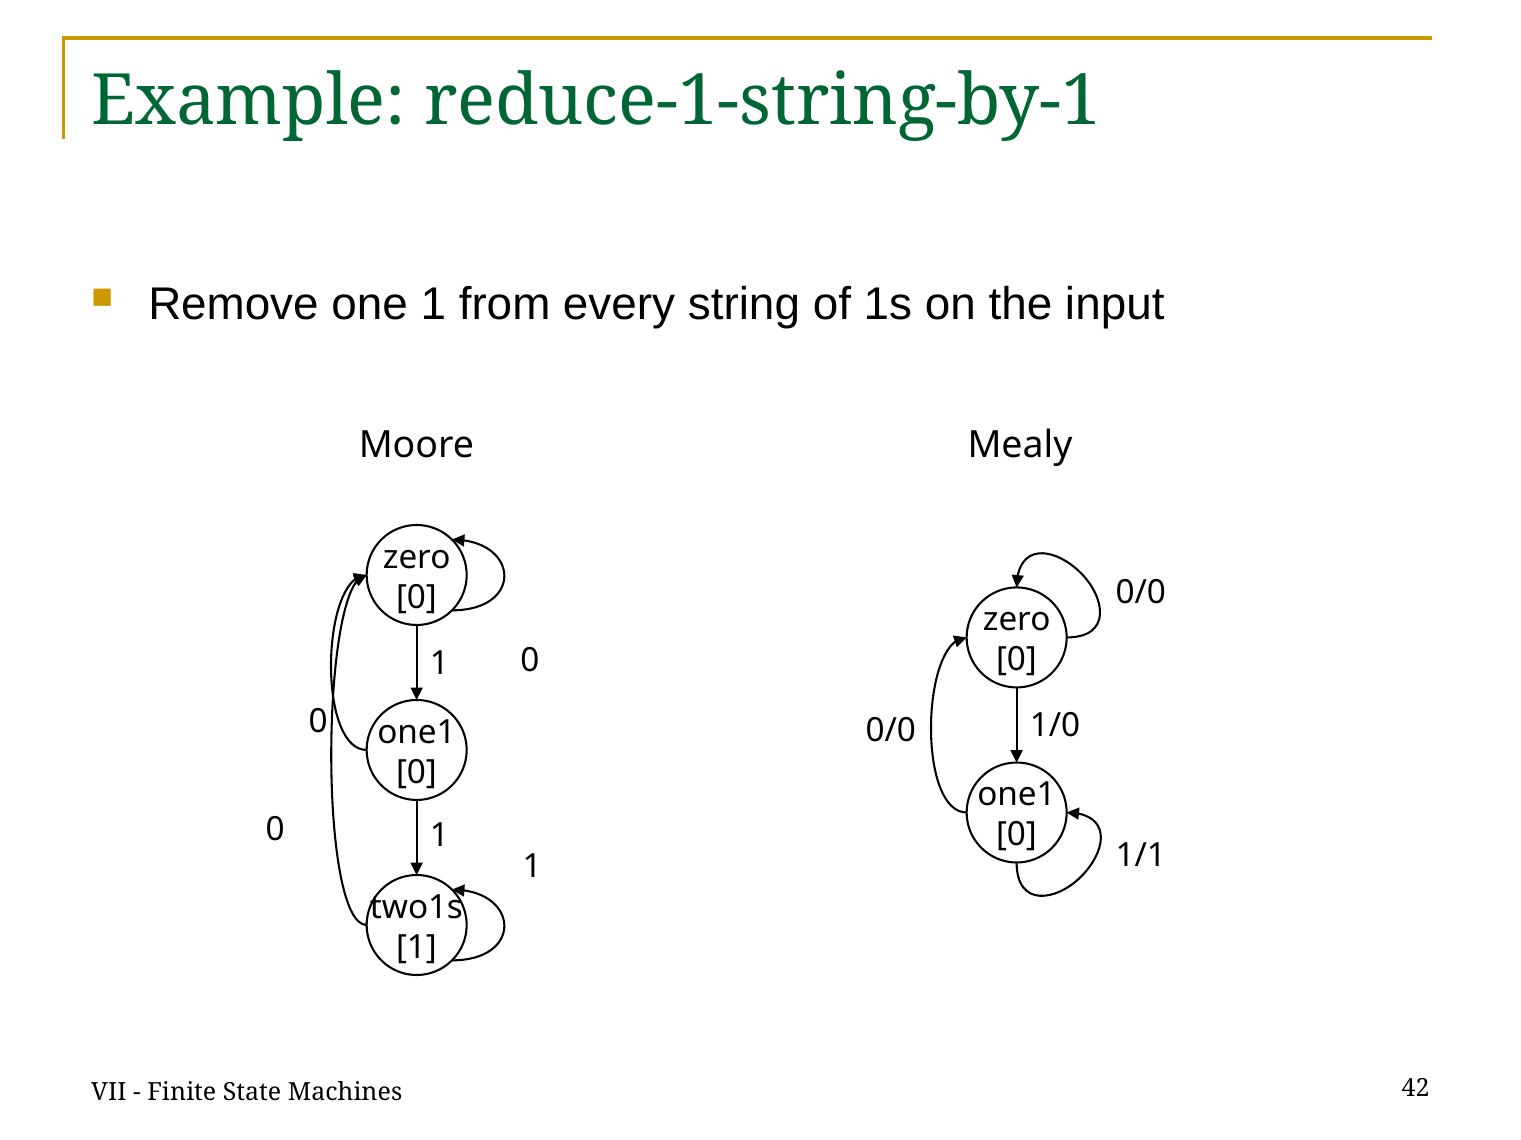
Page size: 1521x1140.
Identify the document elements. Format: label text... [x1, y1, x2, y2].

slide_number VII - Finite State Machines [76, 1037, 431, 1114]
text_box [862, 562, 1213, 890]
text_box Mealy [952, 412, 1088, 473]
list Remove one 1 from every string of 1s on the input [76, 265, 1445, 1019]
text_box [262, 524, 620, 976]
slide_number 42 [1089, 1037, 1445, 1114]
title Example: reduce-1-string-by-1 [76, 46, 1445, 236]
text_box Moore [343, 412, 490, 473]
